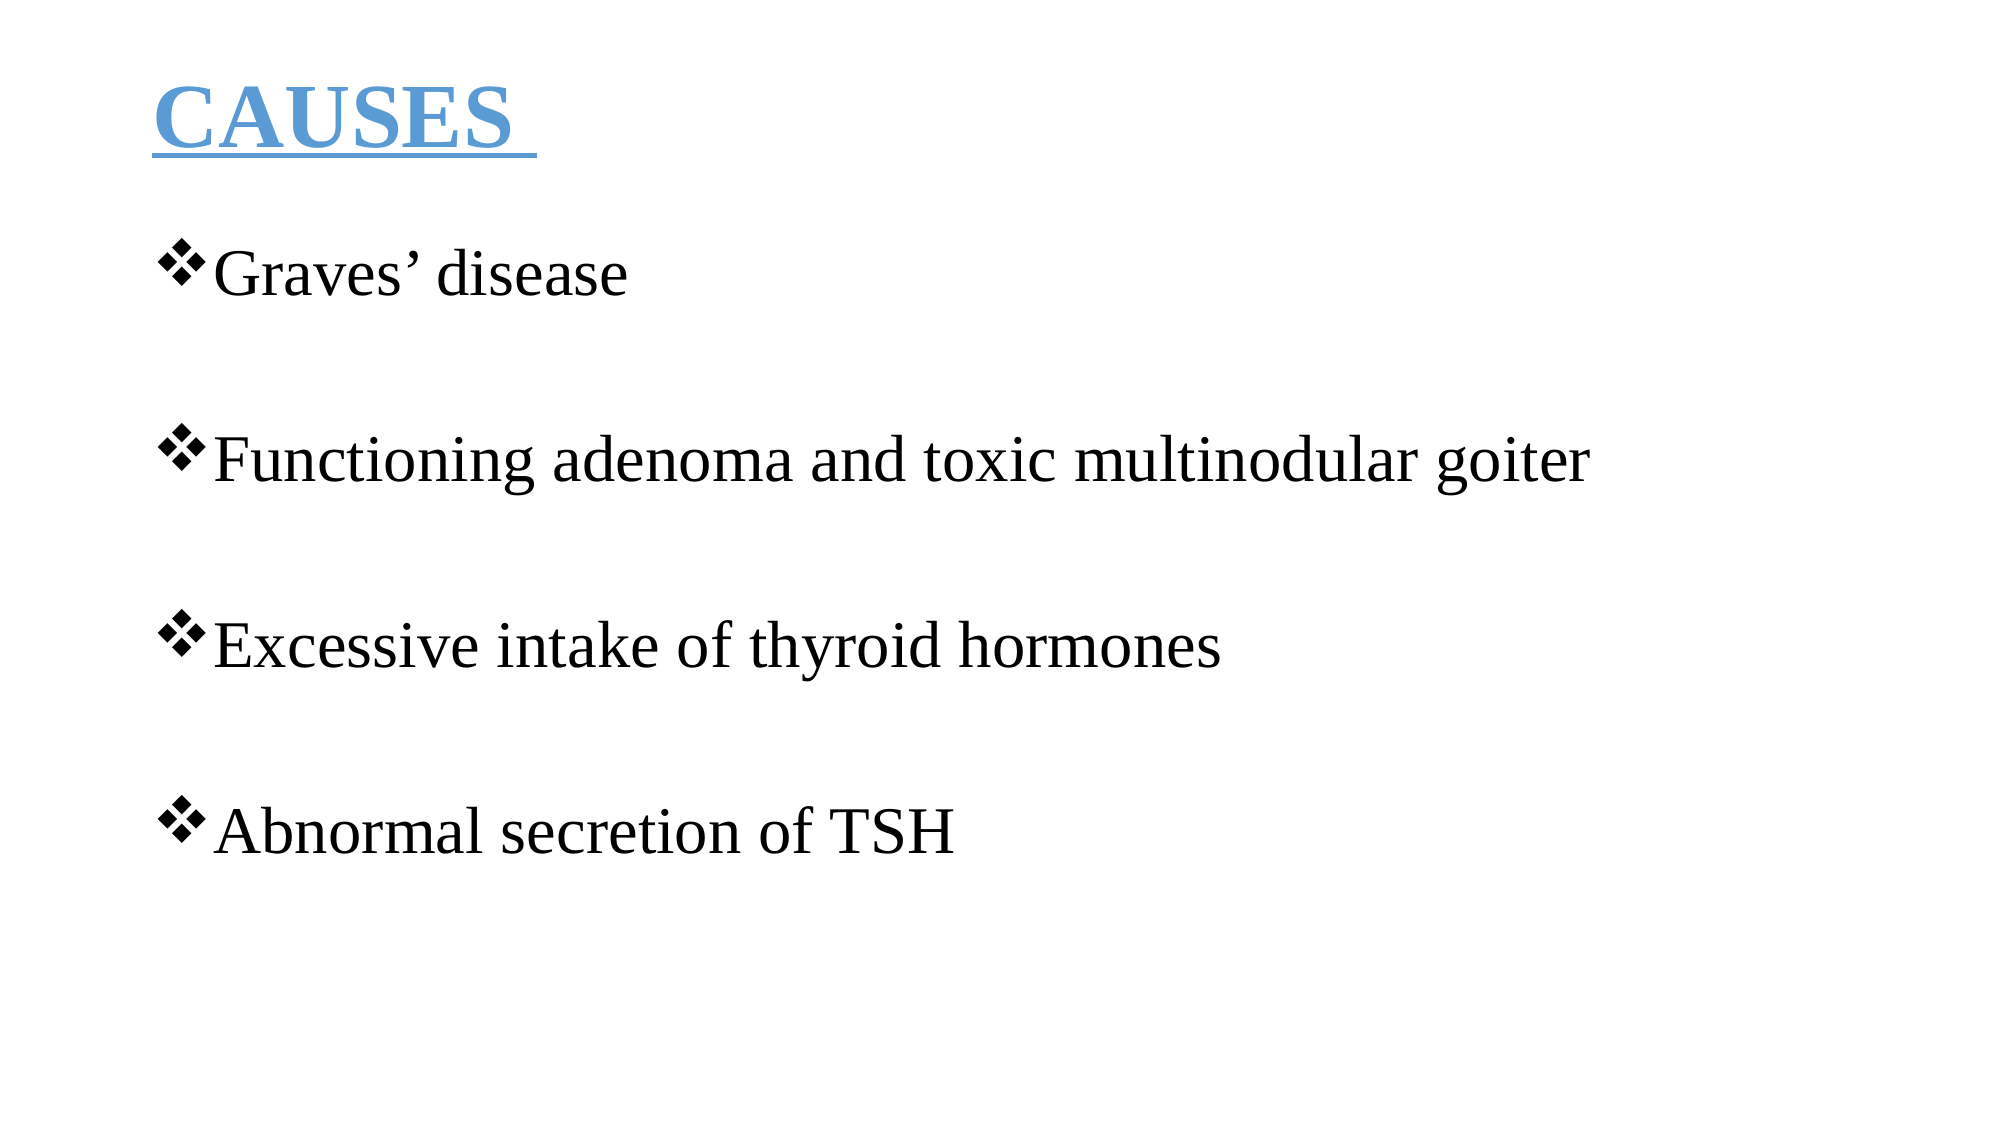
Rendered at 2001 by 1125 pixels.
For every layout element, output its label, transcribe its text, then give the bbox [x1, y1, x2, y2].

list Graves’ disease Functioning adenoma and toxic multinodular goiter Excessive intake of thyroid hormones Abnormal secretion of TSH [137, 230, 1863, 1097]
title CAUSES [137, 35, 1863, 201]
